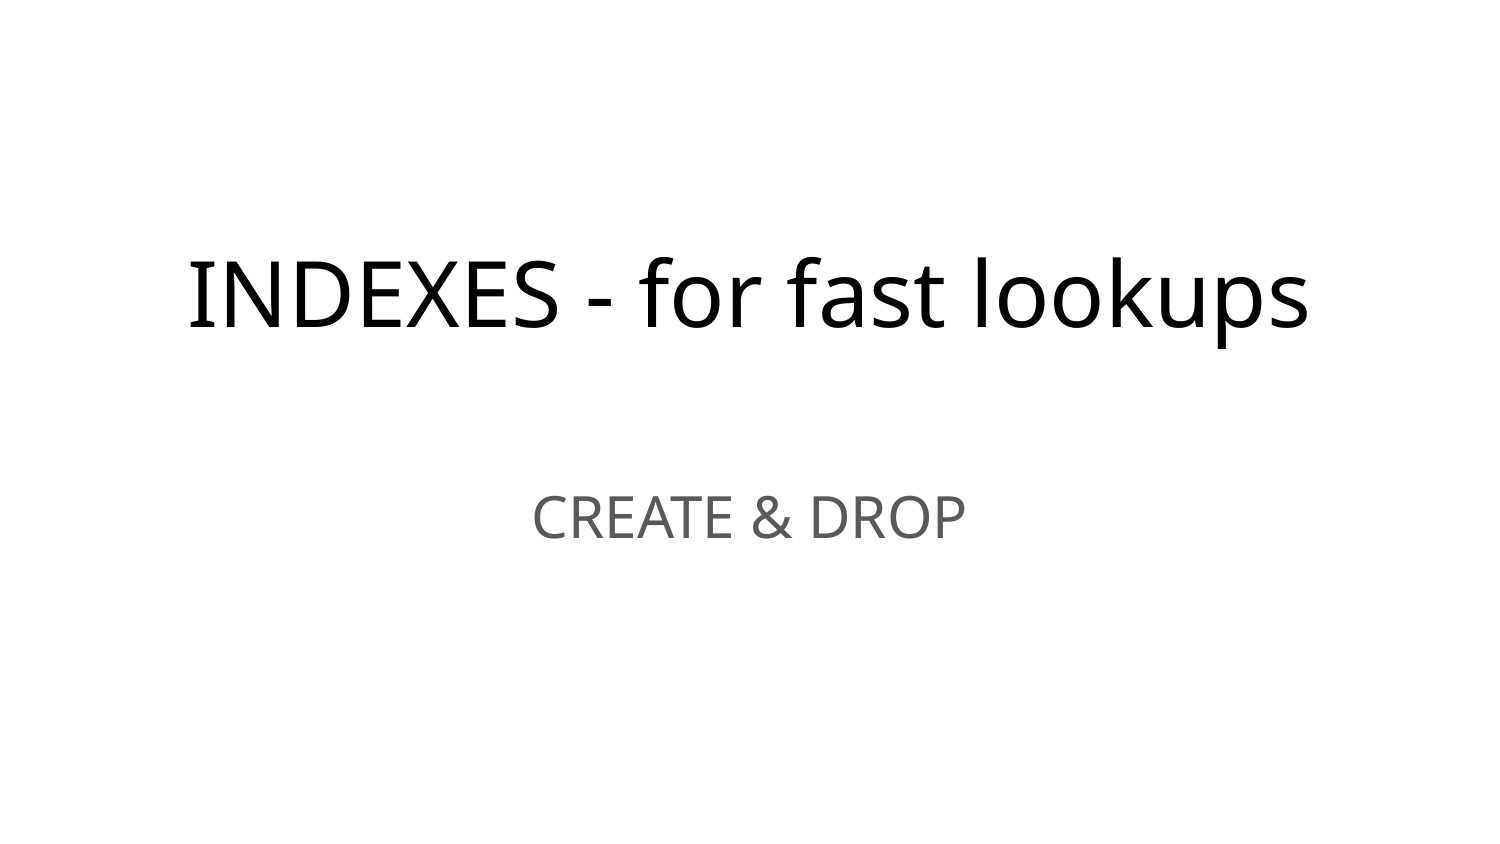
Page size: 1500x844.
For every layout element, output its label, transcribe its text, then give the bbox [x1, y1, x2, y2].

title INDEXES - for fast lookups [51, 122, 1449, 459]
subtitle CREATE & DROP [51, 464, 1449, 595]
